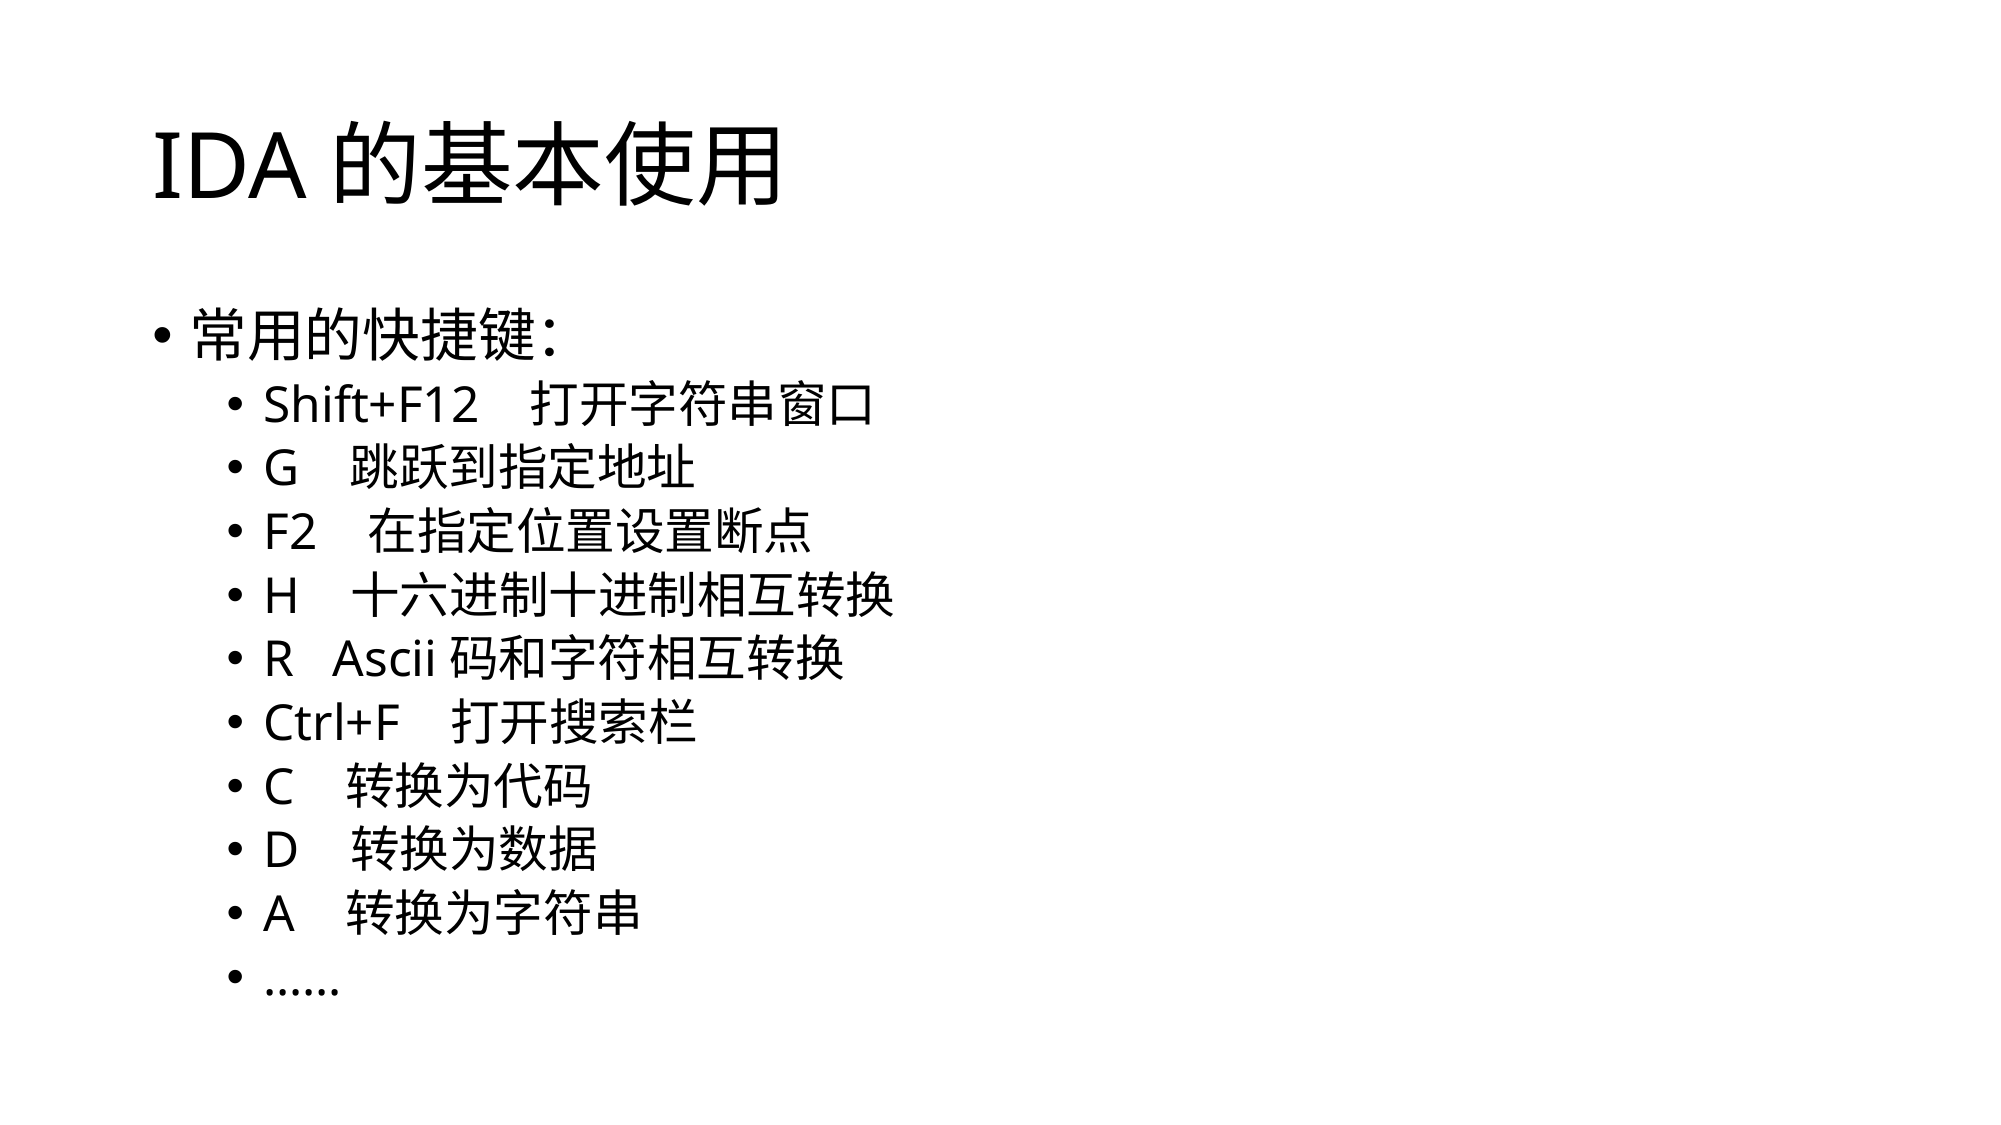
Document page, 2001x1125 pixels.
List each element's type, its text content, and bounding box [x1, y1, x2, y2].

title IDA的基本使用 [137, 59, 1863, 278]
list 常用的快捷键： Shift+F12 打开字符串窗口 G 跳跃到指定地址 F2 在指定位置设置断点 H 十六进制十进制相互转换 R Ascii码和字符相互转换 Ctrl+F 打开搜索栏 C 转换为代码 D 转换为数据 A 转换为字符串 …… [137, 299, 1863, 1014]
